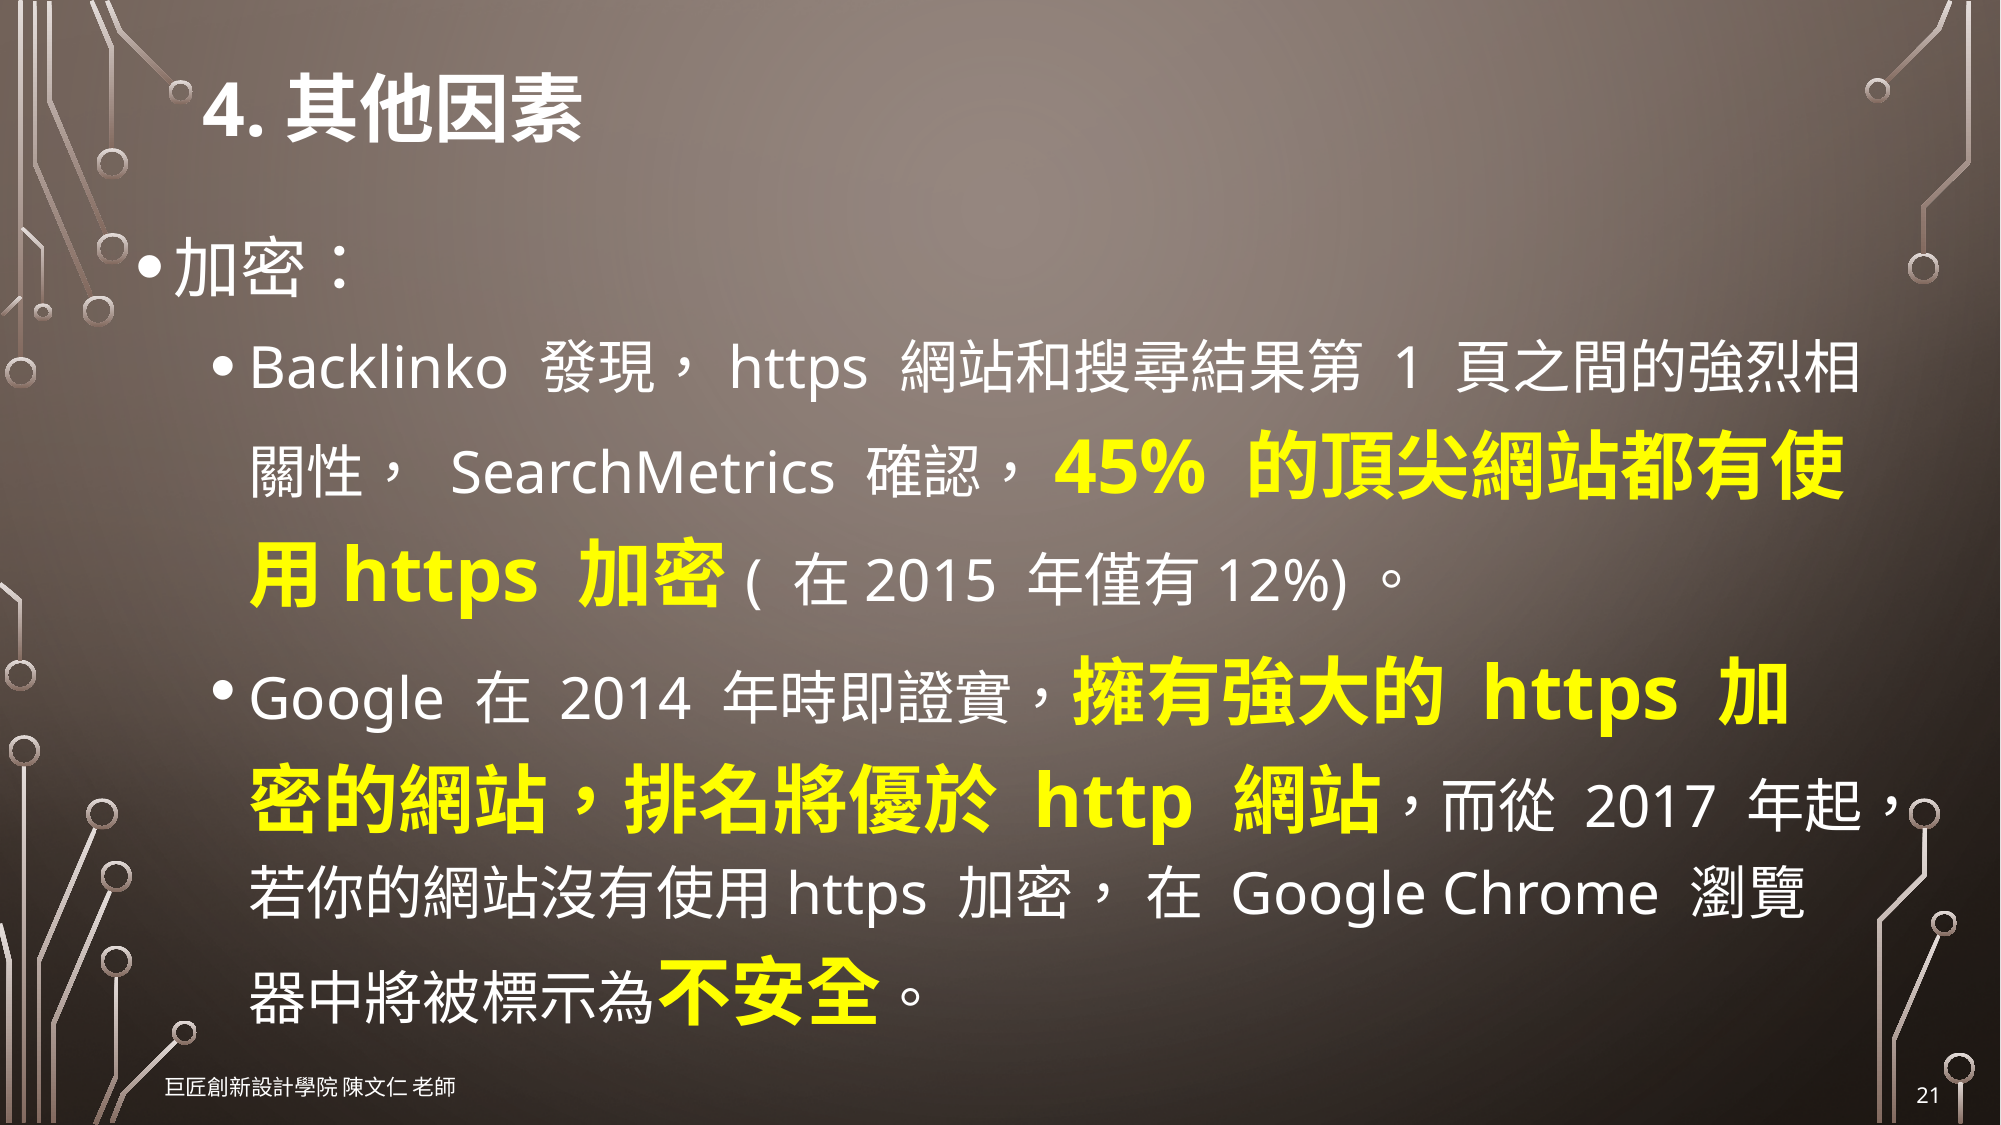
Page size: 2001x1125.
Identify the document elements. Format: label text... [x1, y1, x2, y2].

slide_number 21 [1829, 1066, 1957, 1125]
title 4.其他因素 [187, 21, 1813, 202]
footer 巨匠創新設計學院 陳文仁 老師 [149, 1059, 1173, 1120]
list 加密： Backlinko 發現，https 網站和搜尋結果第 1 頁之間的強烈相關性， SearchMetrics 確認，45% 的頂尖網站都有使用https 加密( 在2015 年僅有12%)。 Google 在 2014 年時即證實，擁有強大的 https 加密的網站，排名將優於 http 網站，而從 2017 年起，若你的網站沒有使用https 加密， 在 Google Chrome 瀏覽器中將被標示為不安全。 [120, 202, 1880, 1066]
